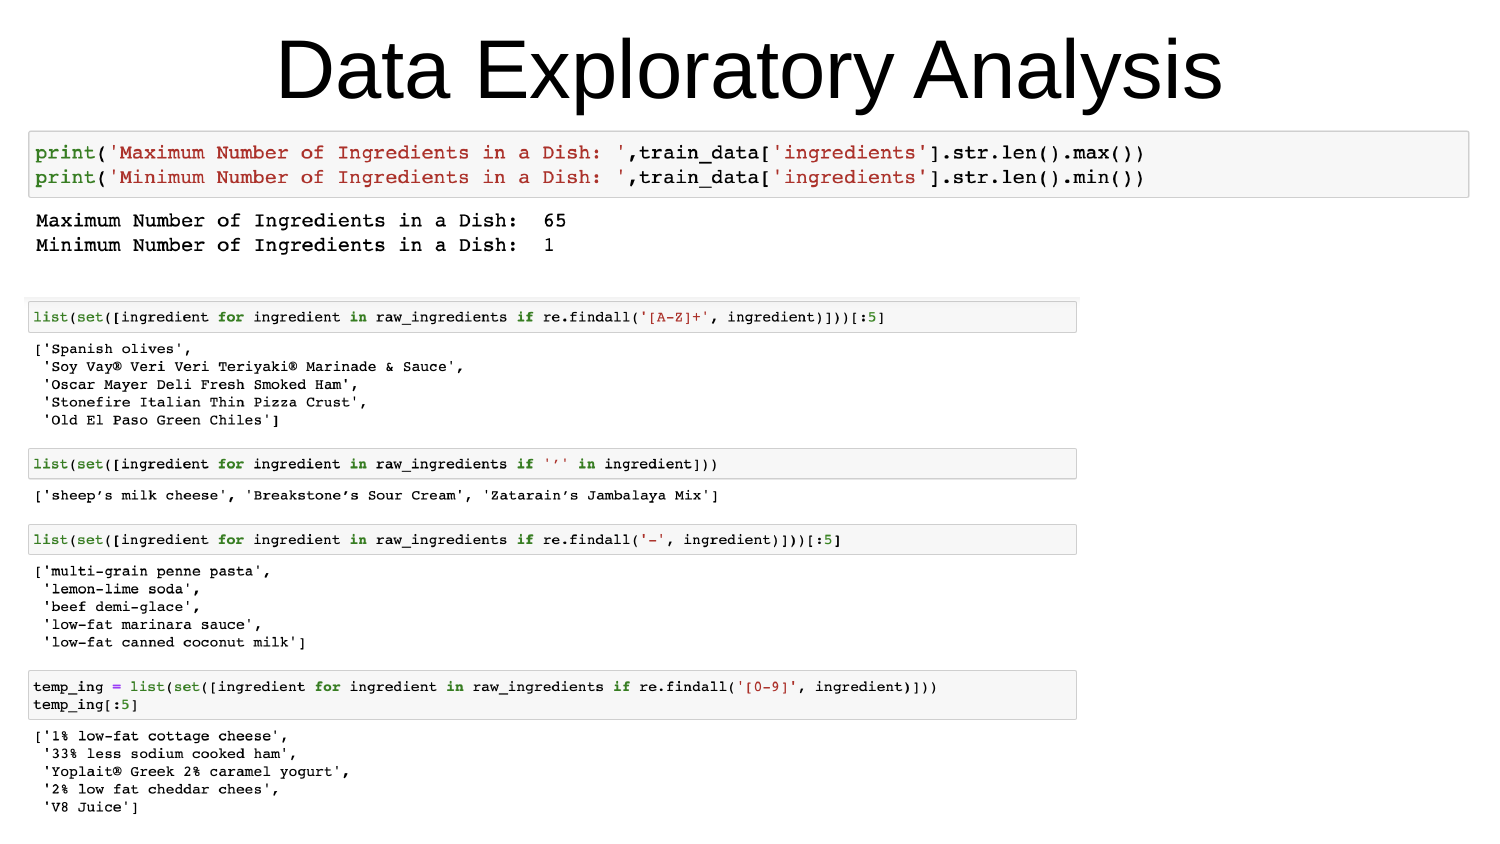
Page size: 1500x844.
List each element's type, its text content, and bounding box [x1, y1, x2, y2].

picture [24, 128, 1476, 274]
picture [24, 297, 1080, 819]
text_box Data Exploratory Analysis [0, 0, 1500, 123]
